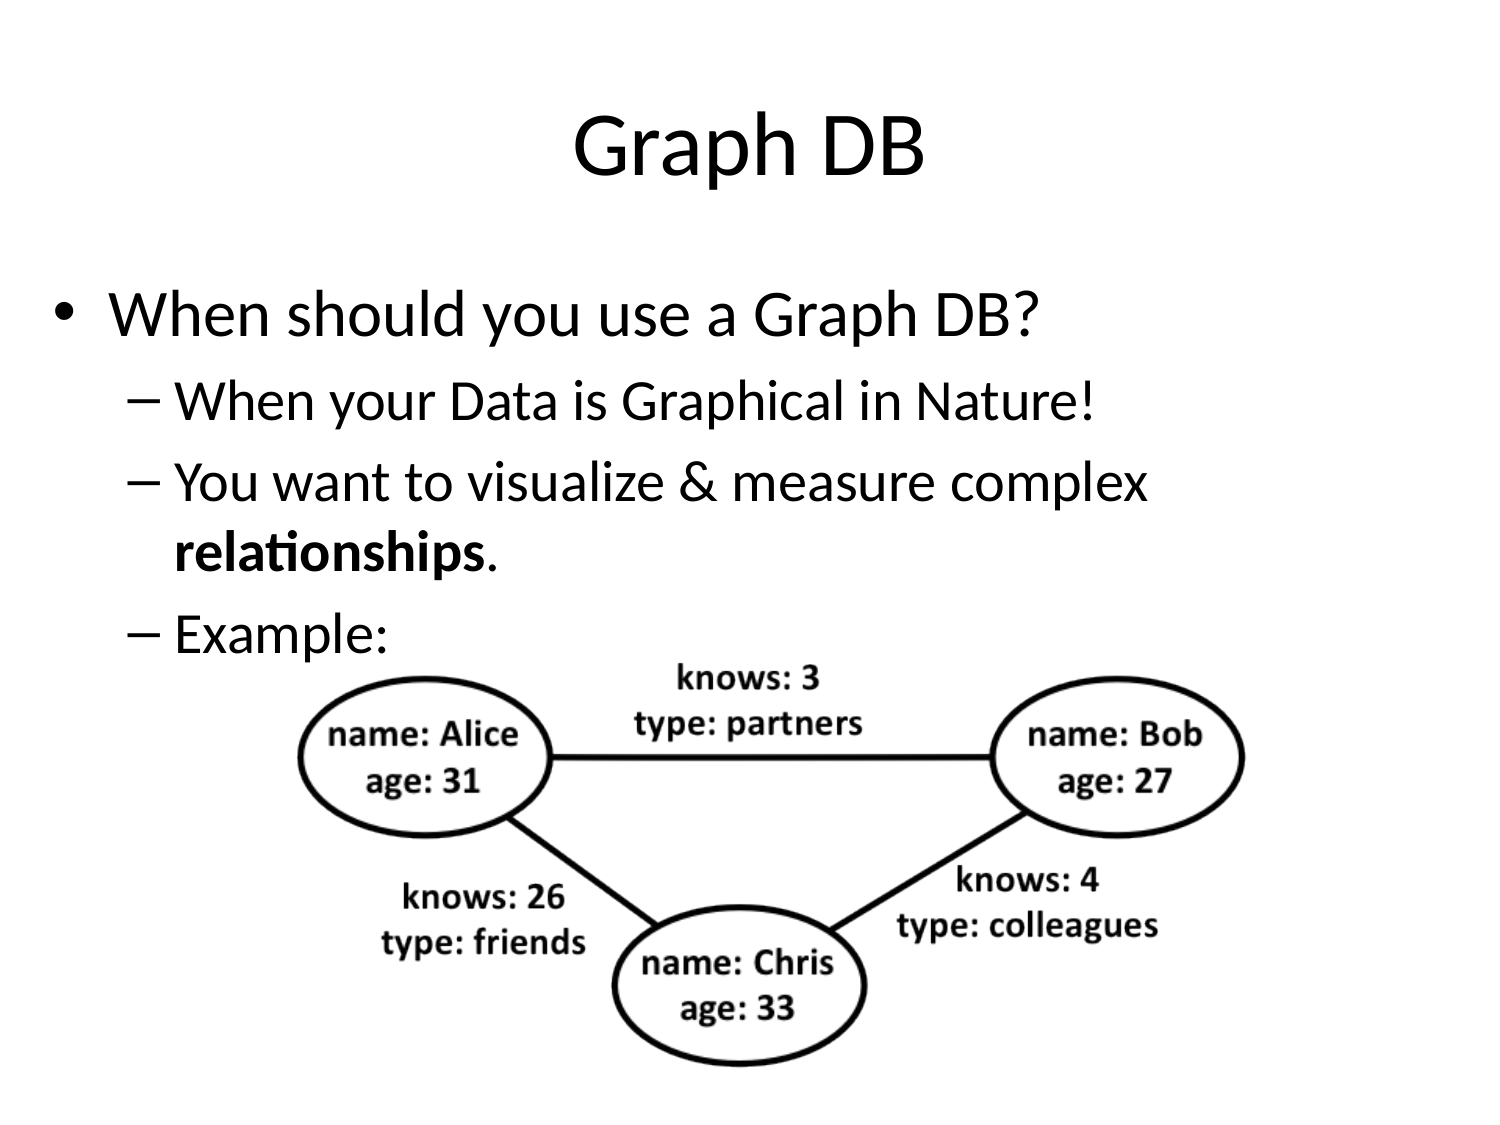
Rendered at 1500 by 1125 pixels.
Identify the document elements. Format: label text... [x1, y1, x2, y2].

title Graph DB [75, 45, 1425, 233]
picture [260, 624, 1276, 1101]
list When should you use a Graph DB? When your Data is Graphical in Nature! You want to visualize & measure complex relationships. Example: [37, 262, 1475, 1088]
